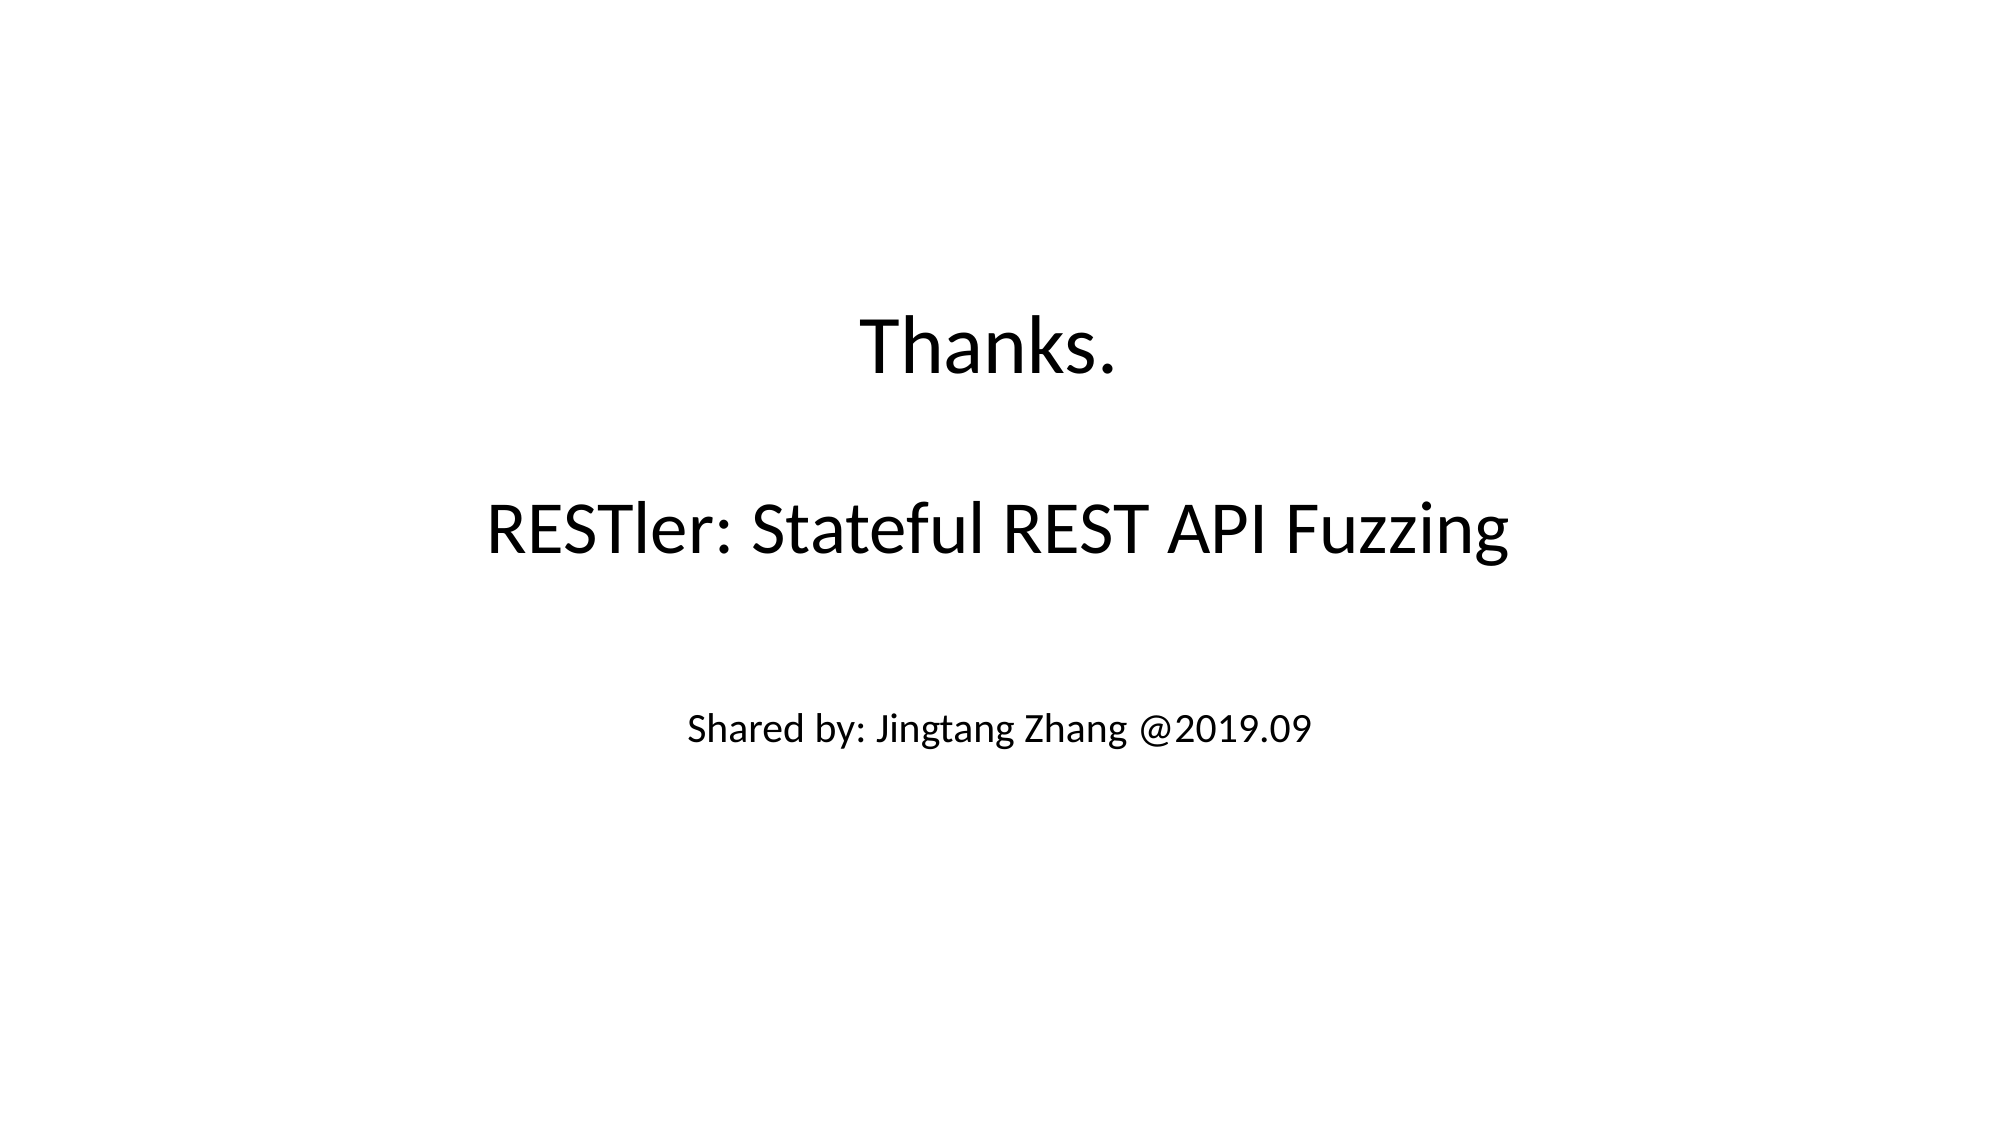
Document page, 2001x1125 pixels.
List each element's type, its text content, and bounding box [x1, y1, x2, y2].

text_box Shared by: Jingtang Zhang @2019.09 [665, 693, 1335, 759]
text_box RESTler: Stateful REST API Fuzzing [471, 470, 1529, 576]
text_box Thanks. [844, 282, 1155, 398]
